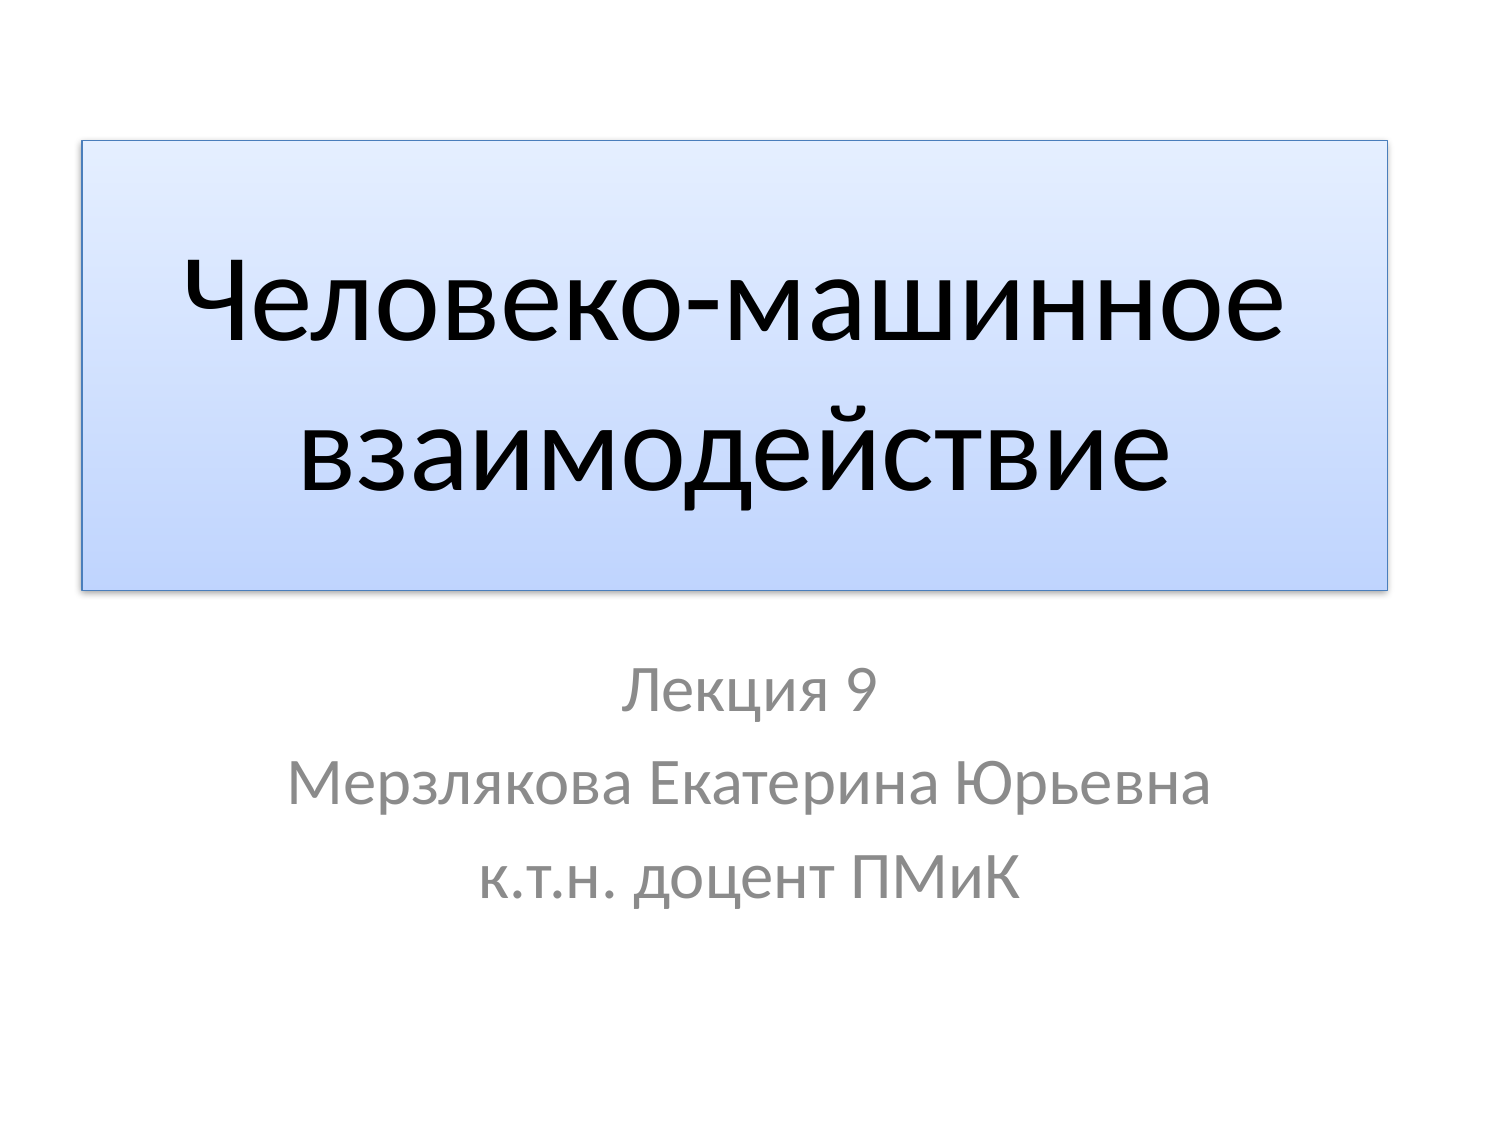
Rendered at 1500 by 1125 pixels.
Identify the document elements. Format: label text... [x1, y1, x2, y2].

subtitle Лекция 9 Мерзлякова Екатерина Юрьевна к.т.н. доцент ПМиК [225, 637, 1275, 925]
title Человеко-машинное взаимодействие [81, 140, 1388, 591]
